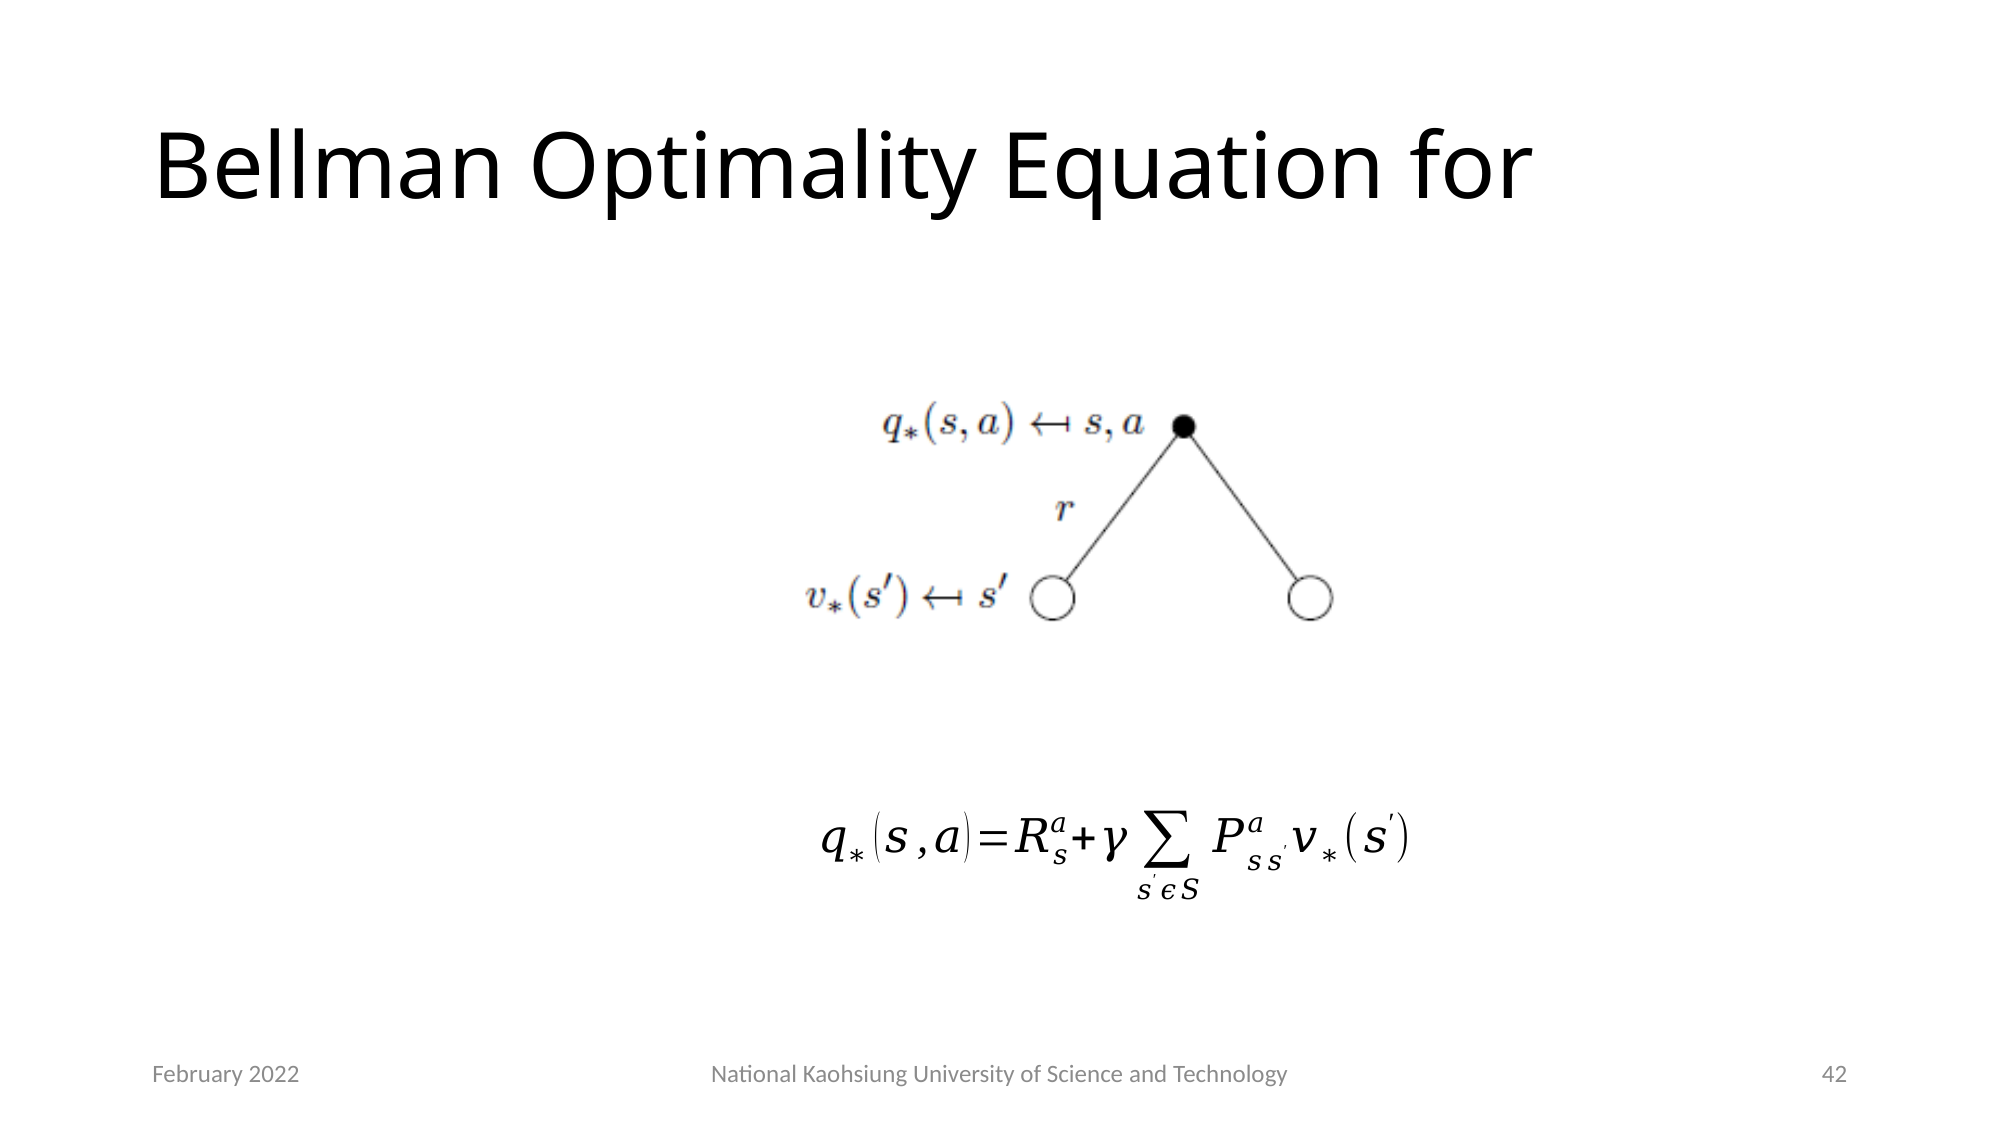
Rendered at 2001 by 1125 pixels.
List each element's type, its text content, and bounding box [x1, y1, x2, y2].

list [778, 352, 1471, 732]
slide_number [137, 1042, 588, 1103]
footer National Kaohsiung University of Science and Technology [662, 1042, 1338, 1103]
slide_number 42 [1412, 1042, 1863, 1103]
